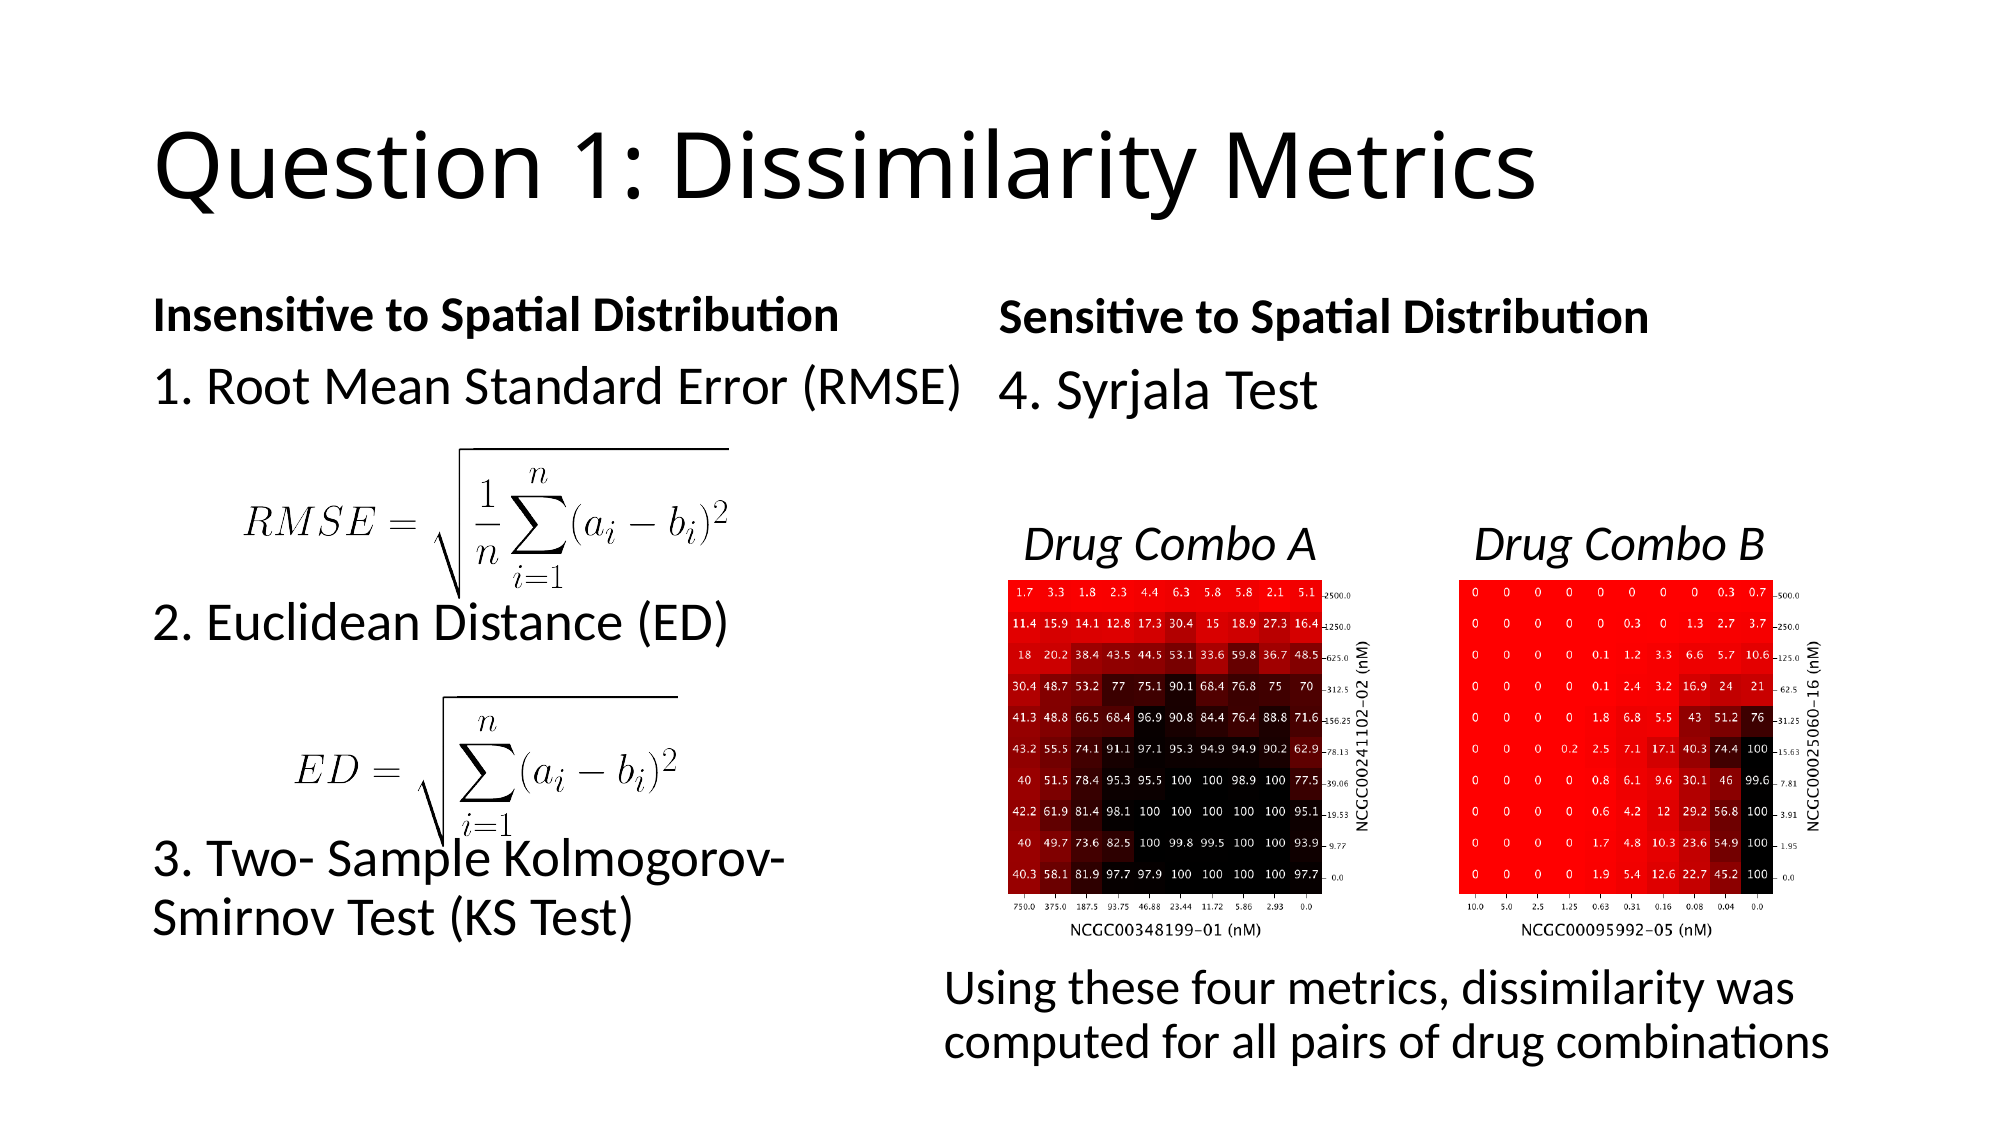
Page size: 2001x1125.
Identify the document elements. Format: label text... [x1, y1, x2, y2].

list Sensitive to Spatial Distribution [983, 277, 1835, 351]
text_box Drug Combo B [1459, 502, 1805, 578]
picture [1459, 580, 1835, 956]
list 1. Root Mean Standard Error (RMSE) 2. Euclidean Distance (ED) 3. Two- Sample Kolmogorov-Smirnov Test (KS Test) [137, 350, 984, 1016]
text_box Drug Combo A [1008, 502, 1344, 578]
picture [1008, 580, 1384, 956]
list 4. Syrjala Test [983, 351, 1835, 561]
picture [243, 448, 729, 599]
title Question 1: Dissimilarity Metrics [137, 59, 1863, 278]
list Insensitive to Spatial Distribution [137, 275, 984, 350]
text_box Using these four metrics, dissimilarity was computed for all pairs of drug combinations [928, 953, 1894, 1090]
picture [294, 696, 678, 847]
